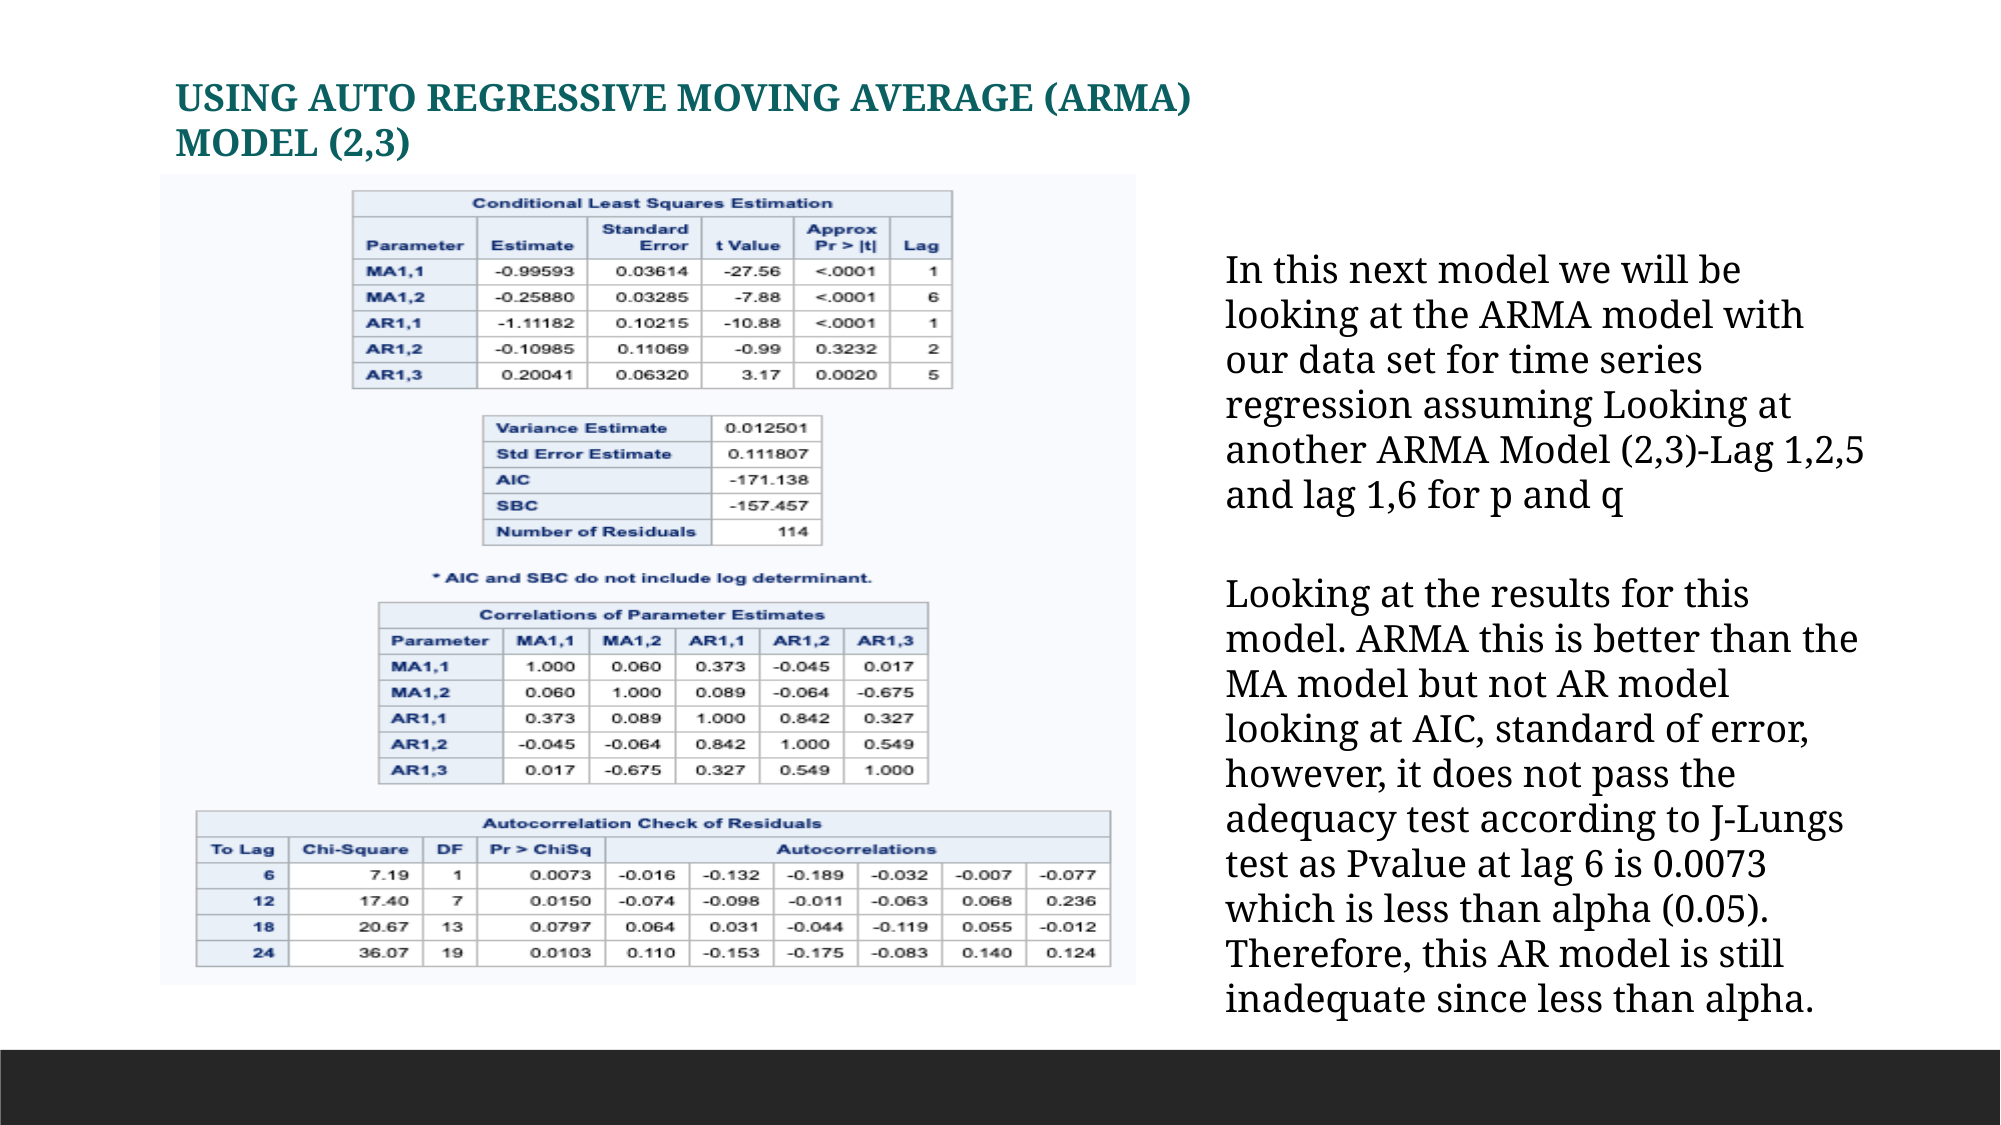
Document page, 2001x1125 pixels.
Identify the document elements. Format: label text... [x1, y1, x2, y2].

text_box In this next model we will be looking at the ARMA model with our data set for time series regression assuming Looking at another ARMA Model (2,3)-Lag 1,2,5 and lag 1,6 for p and q [1210, 238, 1882, 569]
text_box Looking at the results for this model. ARMA this is better than the MA model but not AR model looking at AIC, standard of error, however, it does not pass the adequacy test according to J-Lungs test as Pvalue at lag 6 is 0.0073 which is less than alpha (0.05). Therefore, this AR model is still inadequate since less than alpha. [1210, 569, 1881, 1073]
picture [160, 173, 1137, 986]
text_box USING AUTO REGRESSIVE MOVING AVERAGE (ARMA) MODEL (2,3) [160, 66, 1285, 217]
